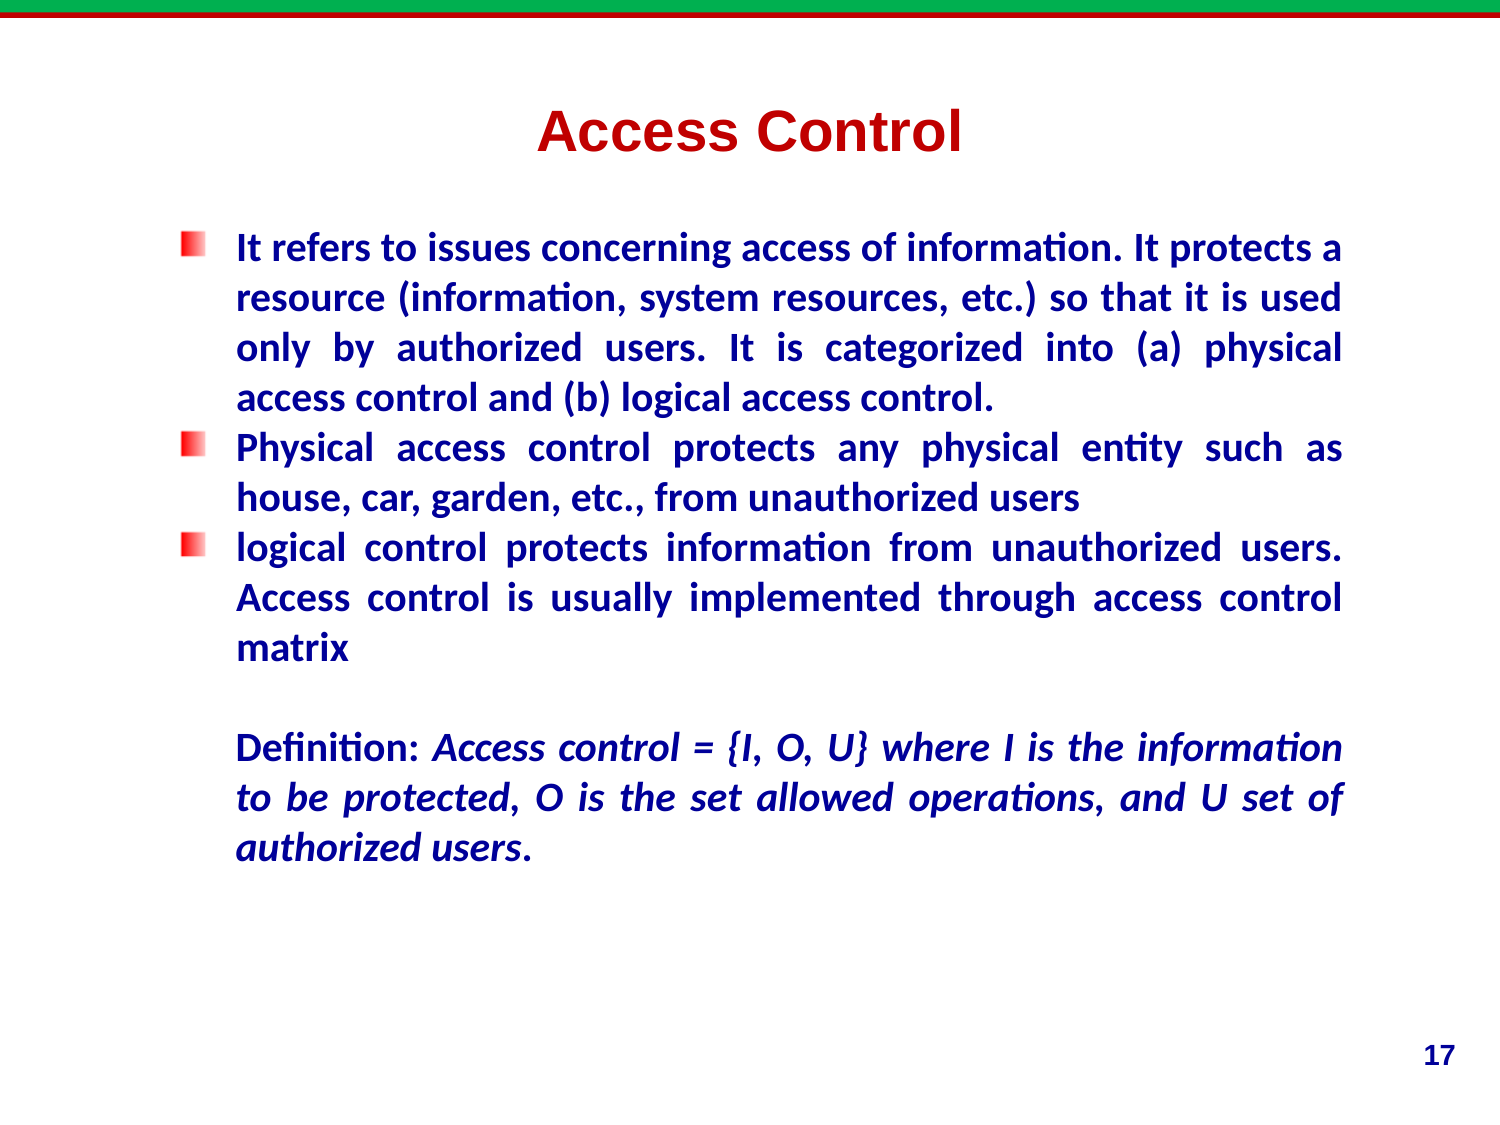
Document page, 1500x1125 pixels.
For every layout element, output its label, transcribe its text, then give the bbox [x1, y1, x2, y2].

slide_number 17 [1372, 1033, 1472, 1074]
picture [179, 530, 209, 560]
picture [179, 429, 209, 460]
text_box Access Control [112, 72, 1388, 192]
picture [179, 229, 209, 260]
text_box It refers to issues concerning access of information. It protects a resource (information, system resources, etc.) so that it is used only by authorized users. It is categorized into (a) physical access control and (b) logical access control. Physical access control protects any physical entity such as house, car, garden, etc., from unauthorized users logical control protects information from unauthorized users. Access control is usually implemented through access control matrix Definition: Access control = {I, O, U} where I is the information to be protected, O is the set allowed operations, and U set of authorized users. [89, 212, 1359, 878]
